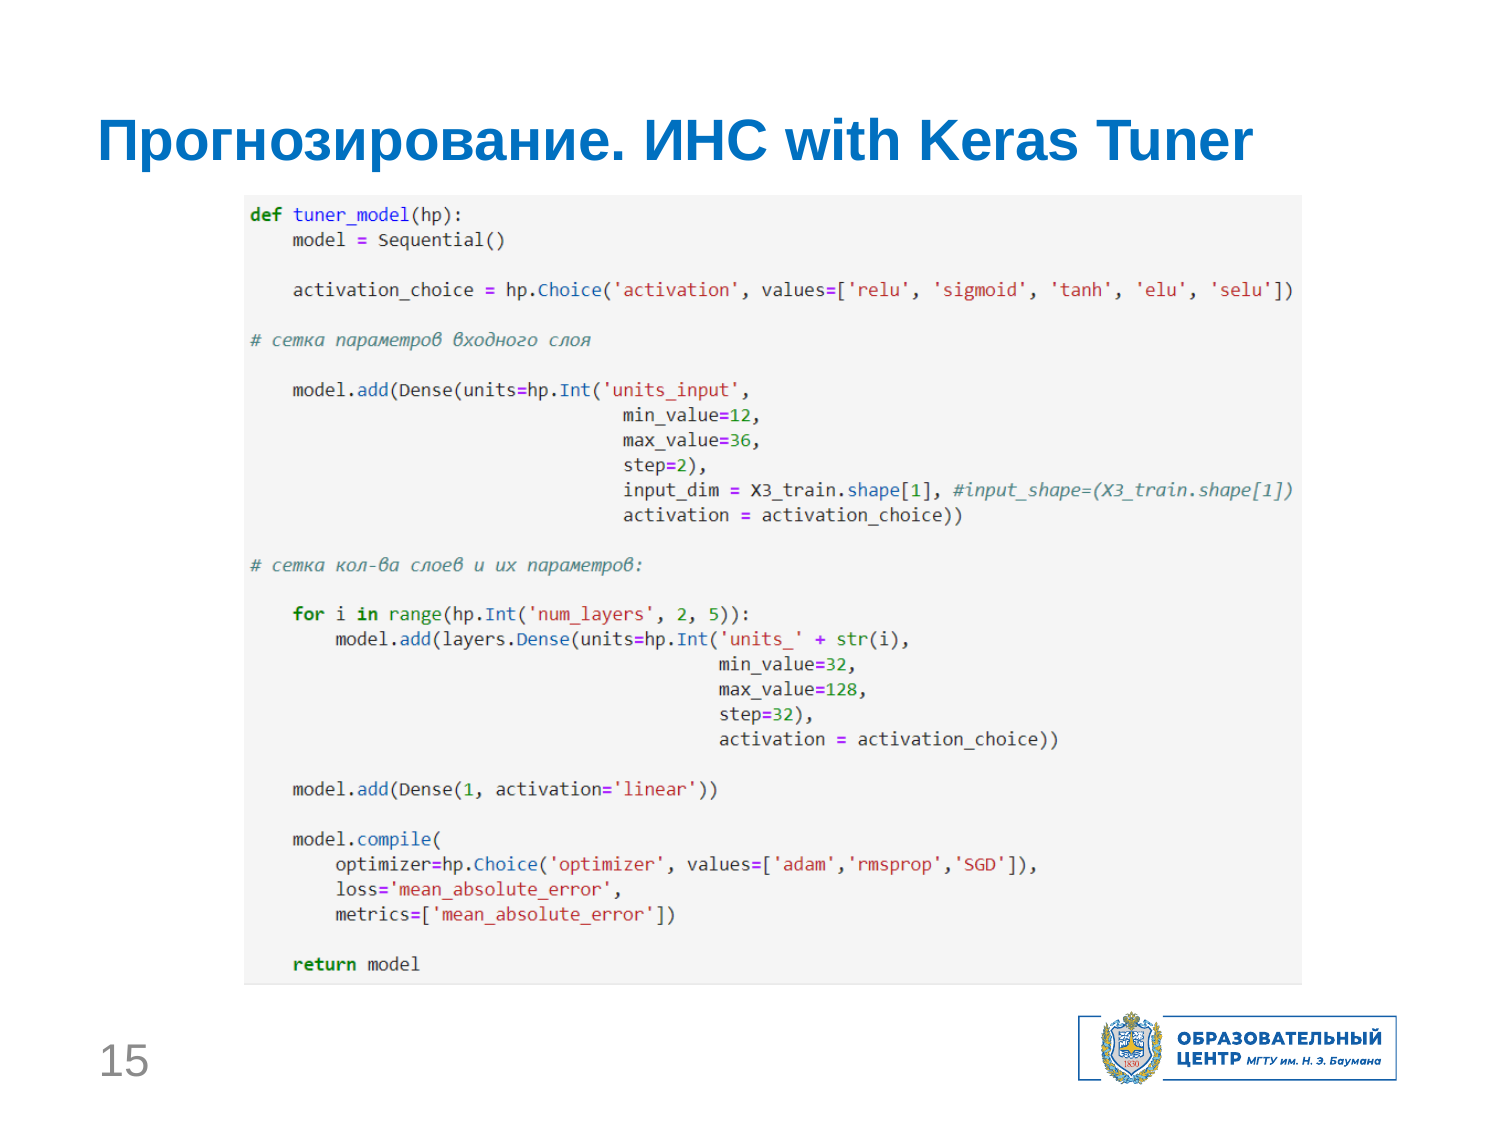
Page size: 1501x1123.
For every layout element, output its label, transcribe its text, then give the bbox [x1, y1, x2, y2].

text_box Прогнозирование. ИНС with Keras Tuner [84, 77, 1379, 180]
picture [244, 195, 1302, 988]
slide_number 15 [86, 1028, 186, 1088]
